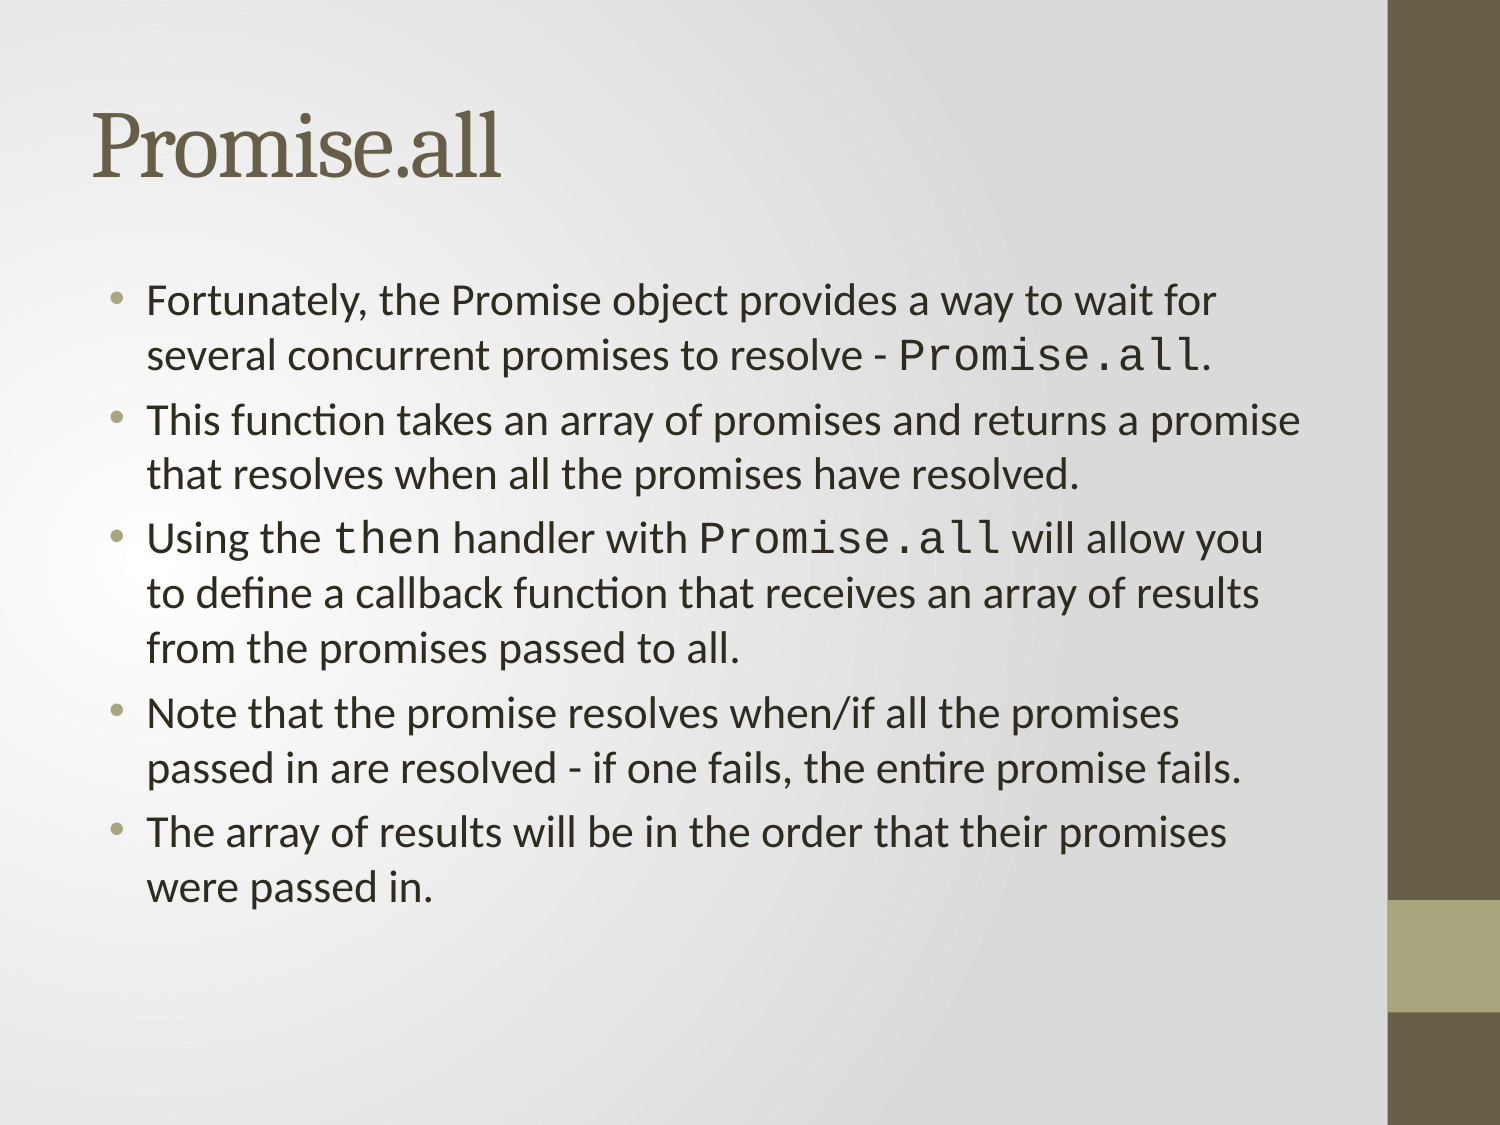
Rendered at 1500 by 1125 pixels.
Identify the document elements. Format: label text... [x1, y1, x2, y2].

list Fortunately, the Promise object provides a way to wait for several concurrent promises to resolve - Promise.all. This function takes an array of promises and returns a promise that resolves when all the promises have resolved. Using the then handler with Promise.all will allow you to define a callback function that receives an array of results from the promises passed to all. Note that the promise resolves when/if all the promises passed in are resolved - if one fails, the entire promise fails. The array of results will be in the order that their promises were passed in. [75, 262, 1325, 1050]
title Promise.all [75, 45, 1325, 233]
